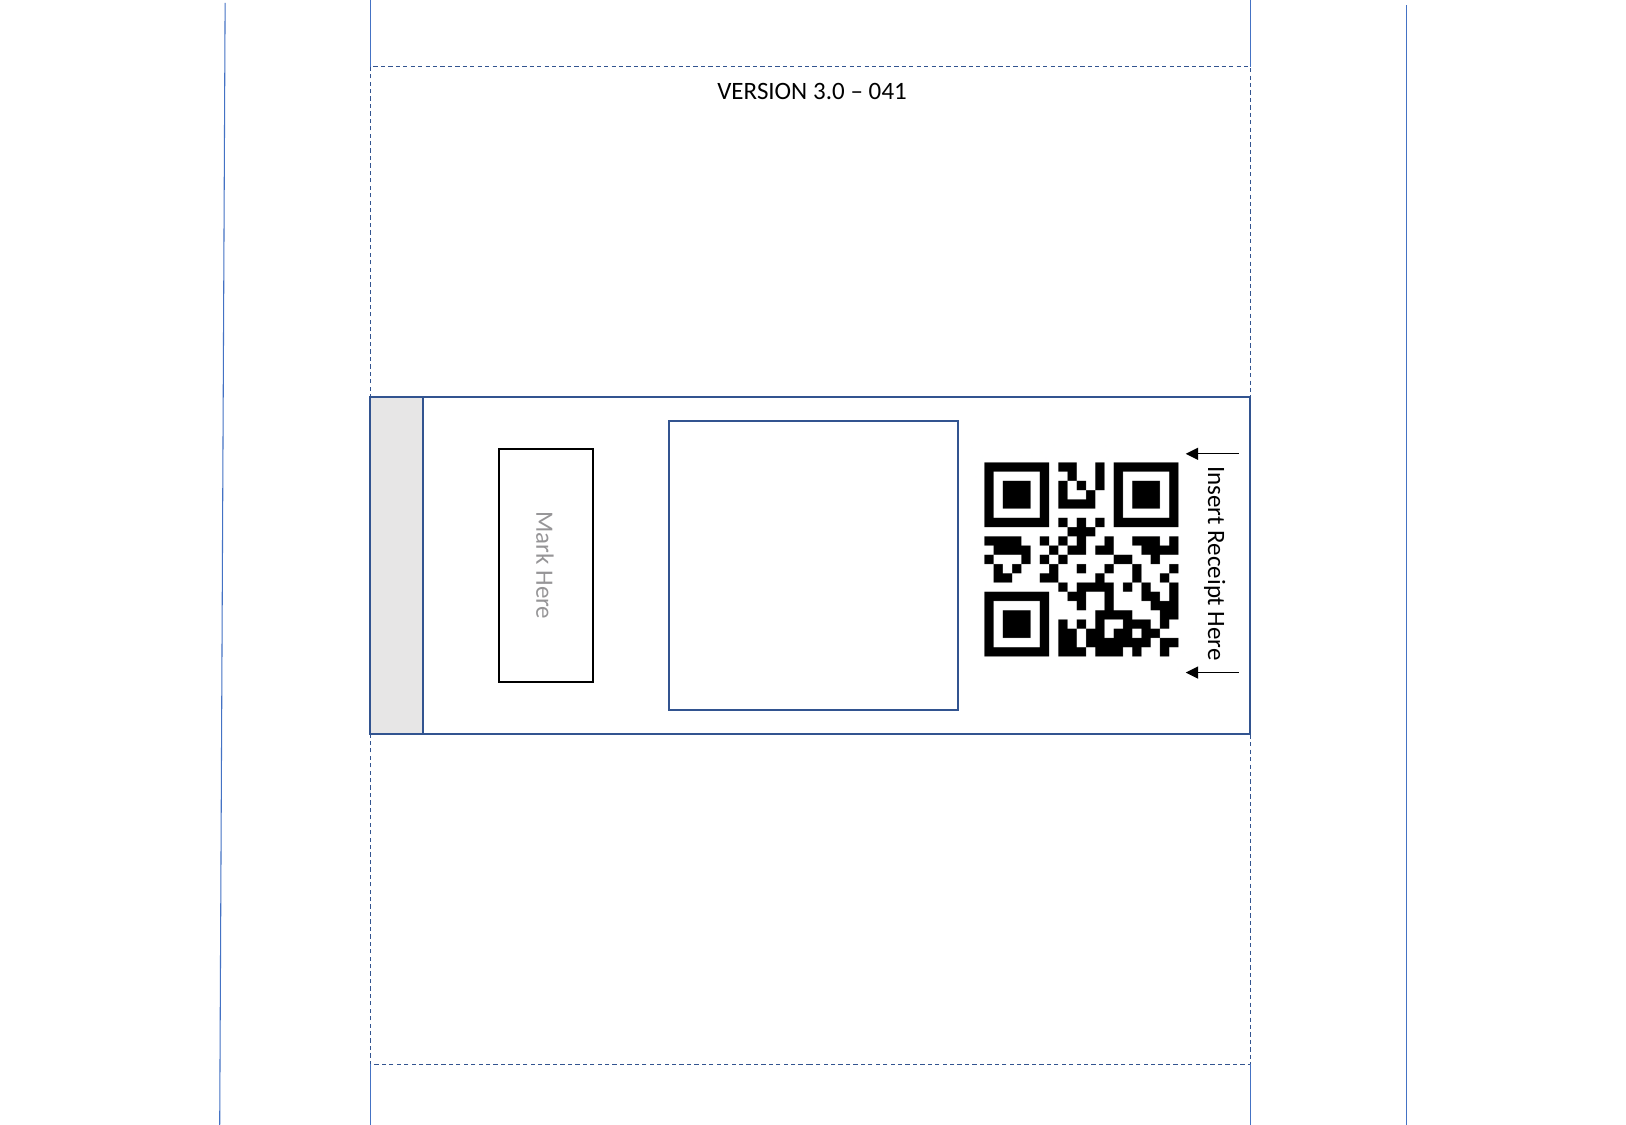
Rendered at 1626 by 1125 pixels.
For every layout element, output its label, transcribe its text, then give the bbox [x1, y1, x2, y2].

picture [966, 444, 1197, 675]
text_box VERSION 3.0 – 041 [702, 66, 923, 112]
text_box [369, 398, 424, 733]
text_box [668, 420, 959, 711]
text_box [219, 2, 226, 1125]
text_box [369, 732, 1251, 1065]
text_box Mark Here [498, 448, 594, 683]
text_box [369, 66, 1251, 398]
text_box [424, 398, 1251, 733]
